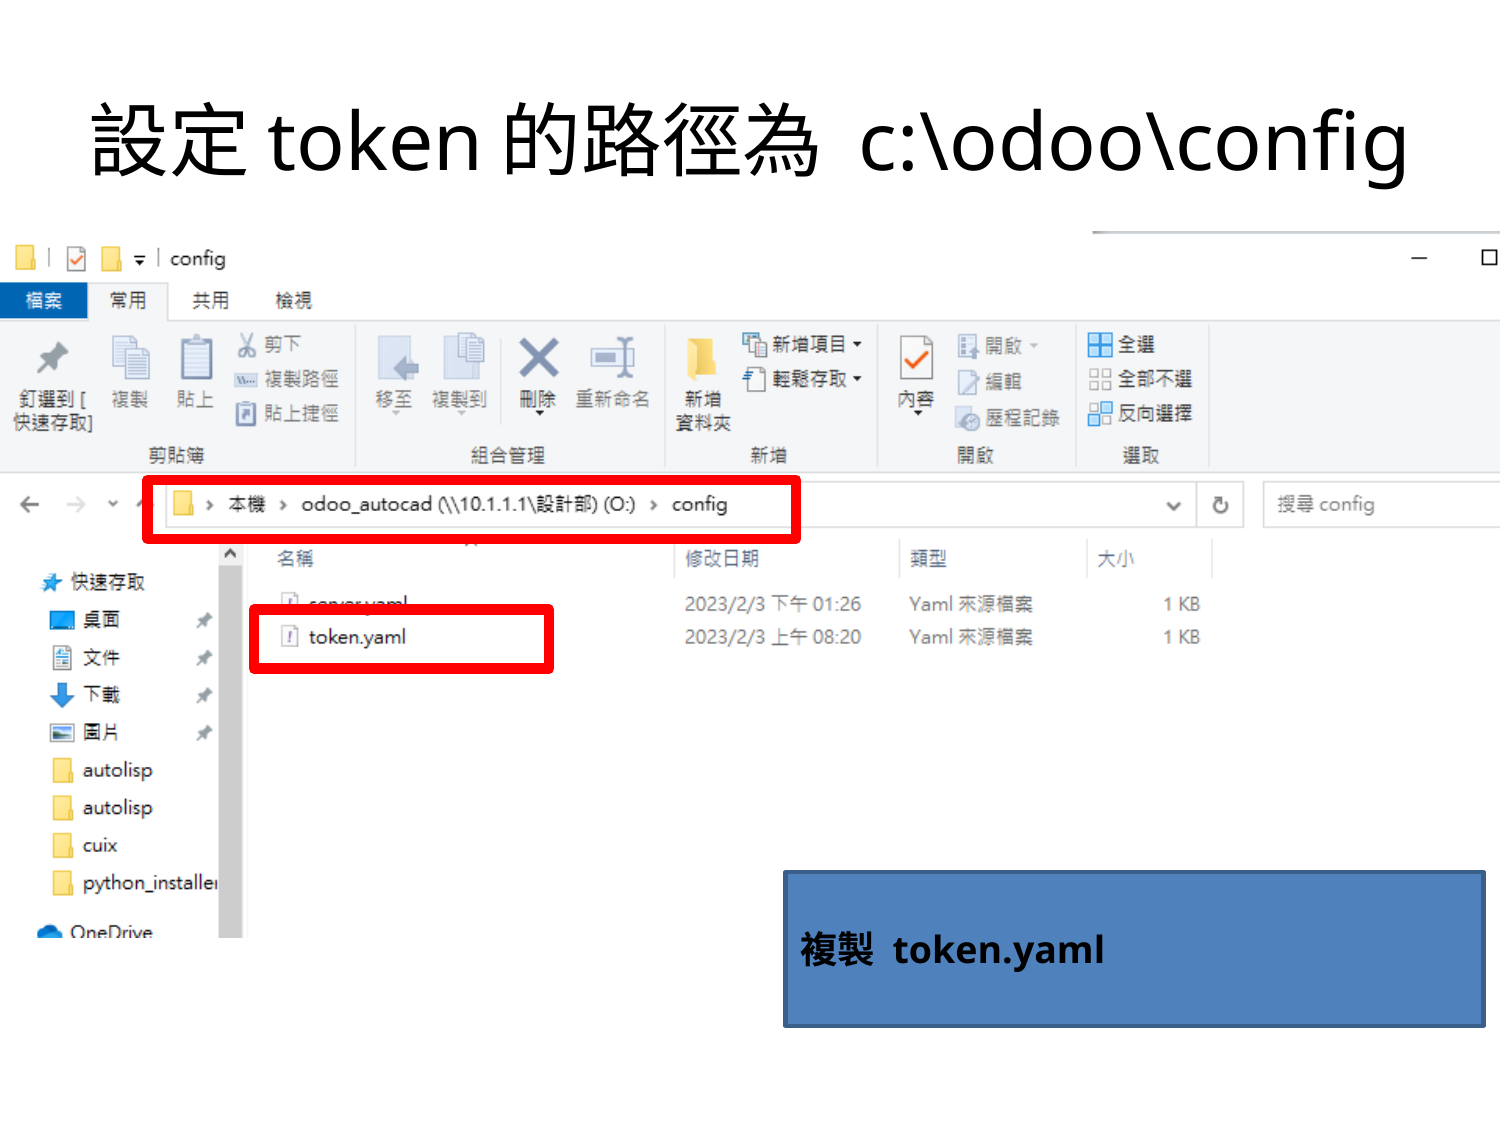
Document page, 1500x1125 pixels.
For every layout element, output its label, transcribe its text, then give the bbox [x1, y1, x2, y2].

text_box 複製 token.yaml [783, 950, 1486, 1028]
picture [0, 231, 1500, 939]
title 設定token的路徑為 c:\odoo\config [0, 44, 1500, 231]
